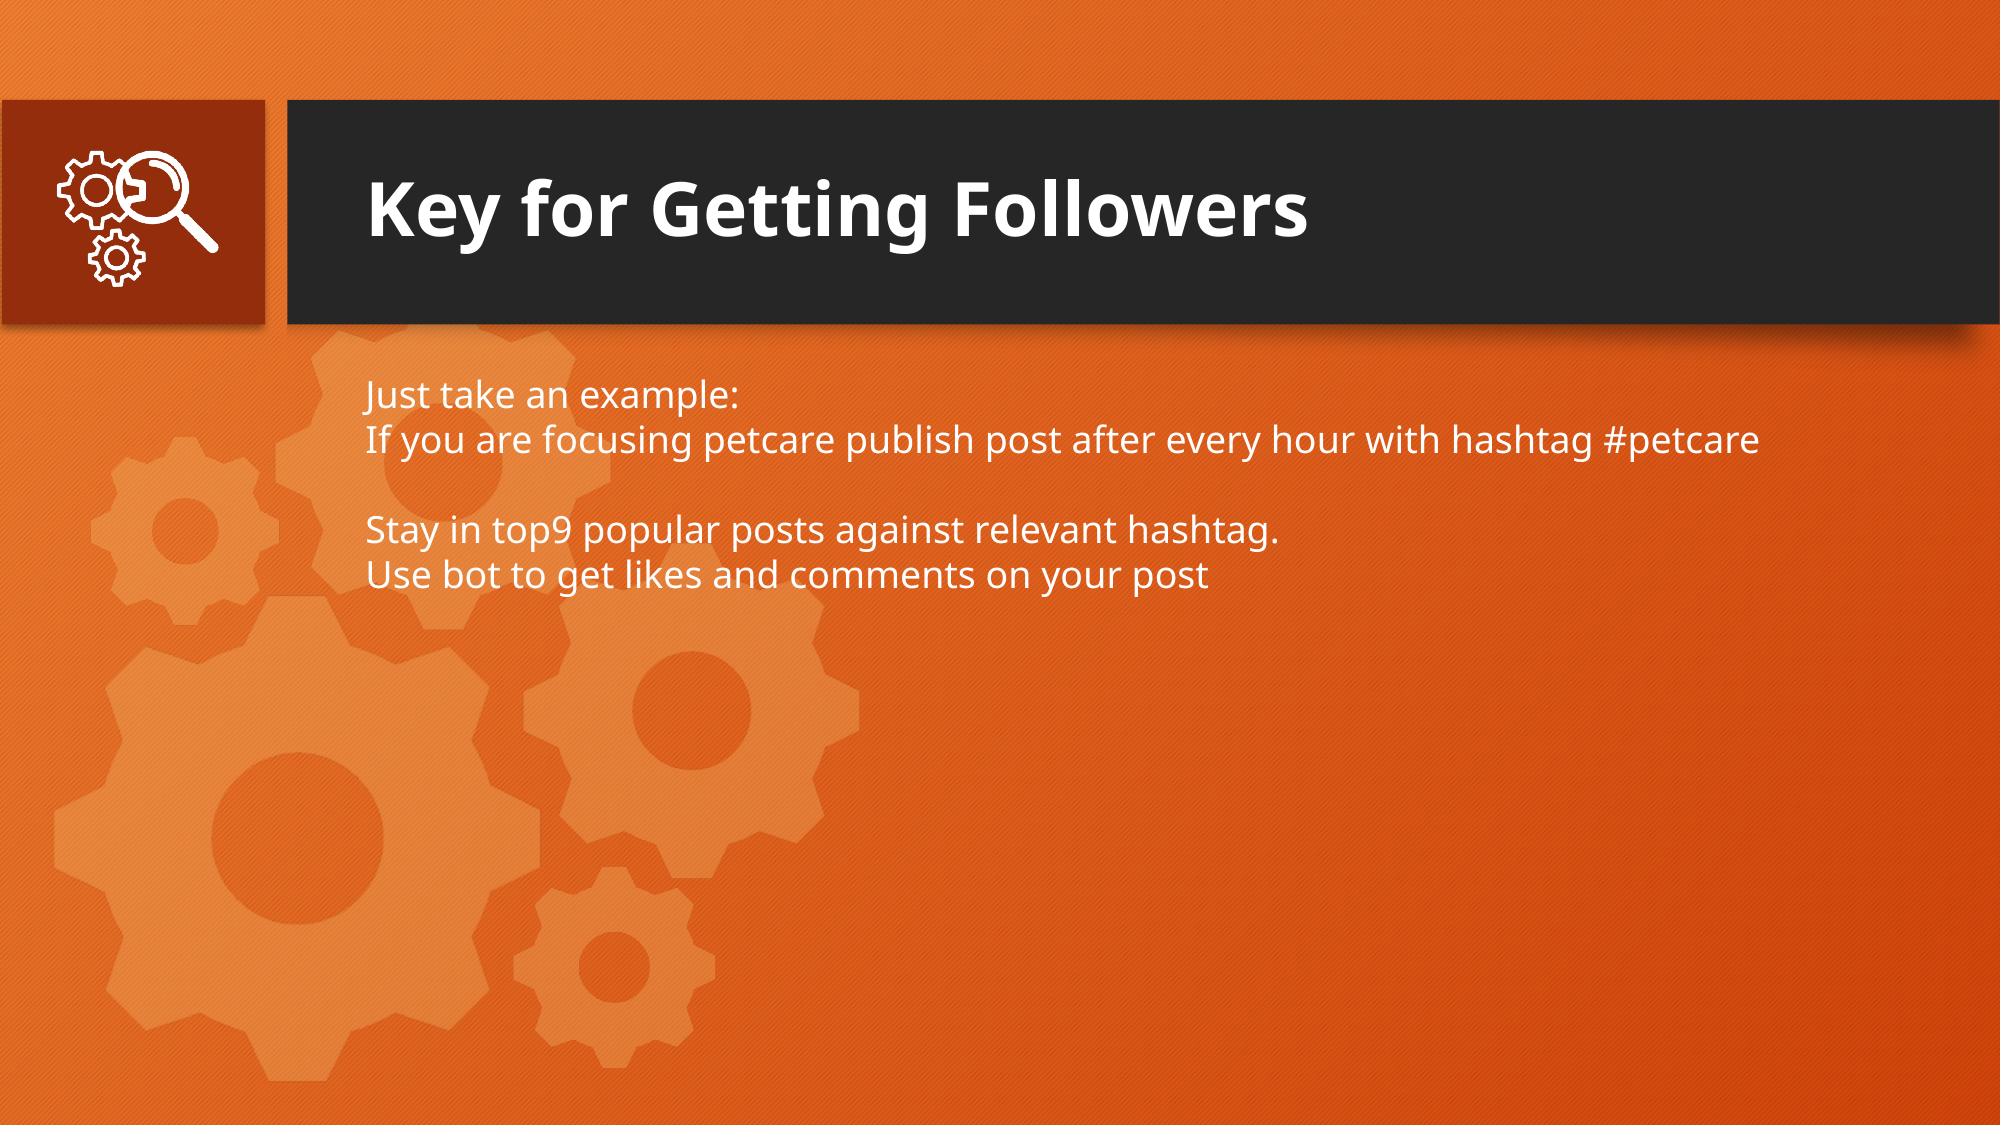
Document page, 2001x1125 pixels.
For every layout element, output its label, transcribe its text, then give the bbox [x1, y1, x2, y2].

picture [11, 100, 2000, 1109]
text_box Just take an example: If you are focusing petcare publish post after every hour with hashtag #petcare Stay in top9 popular posts against relevant hashtag. Use bot to get likes and comments on your post [350, 363, 1866, 604]
title Key for Getting Followers [350, 123, 1928, 301]
